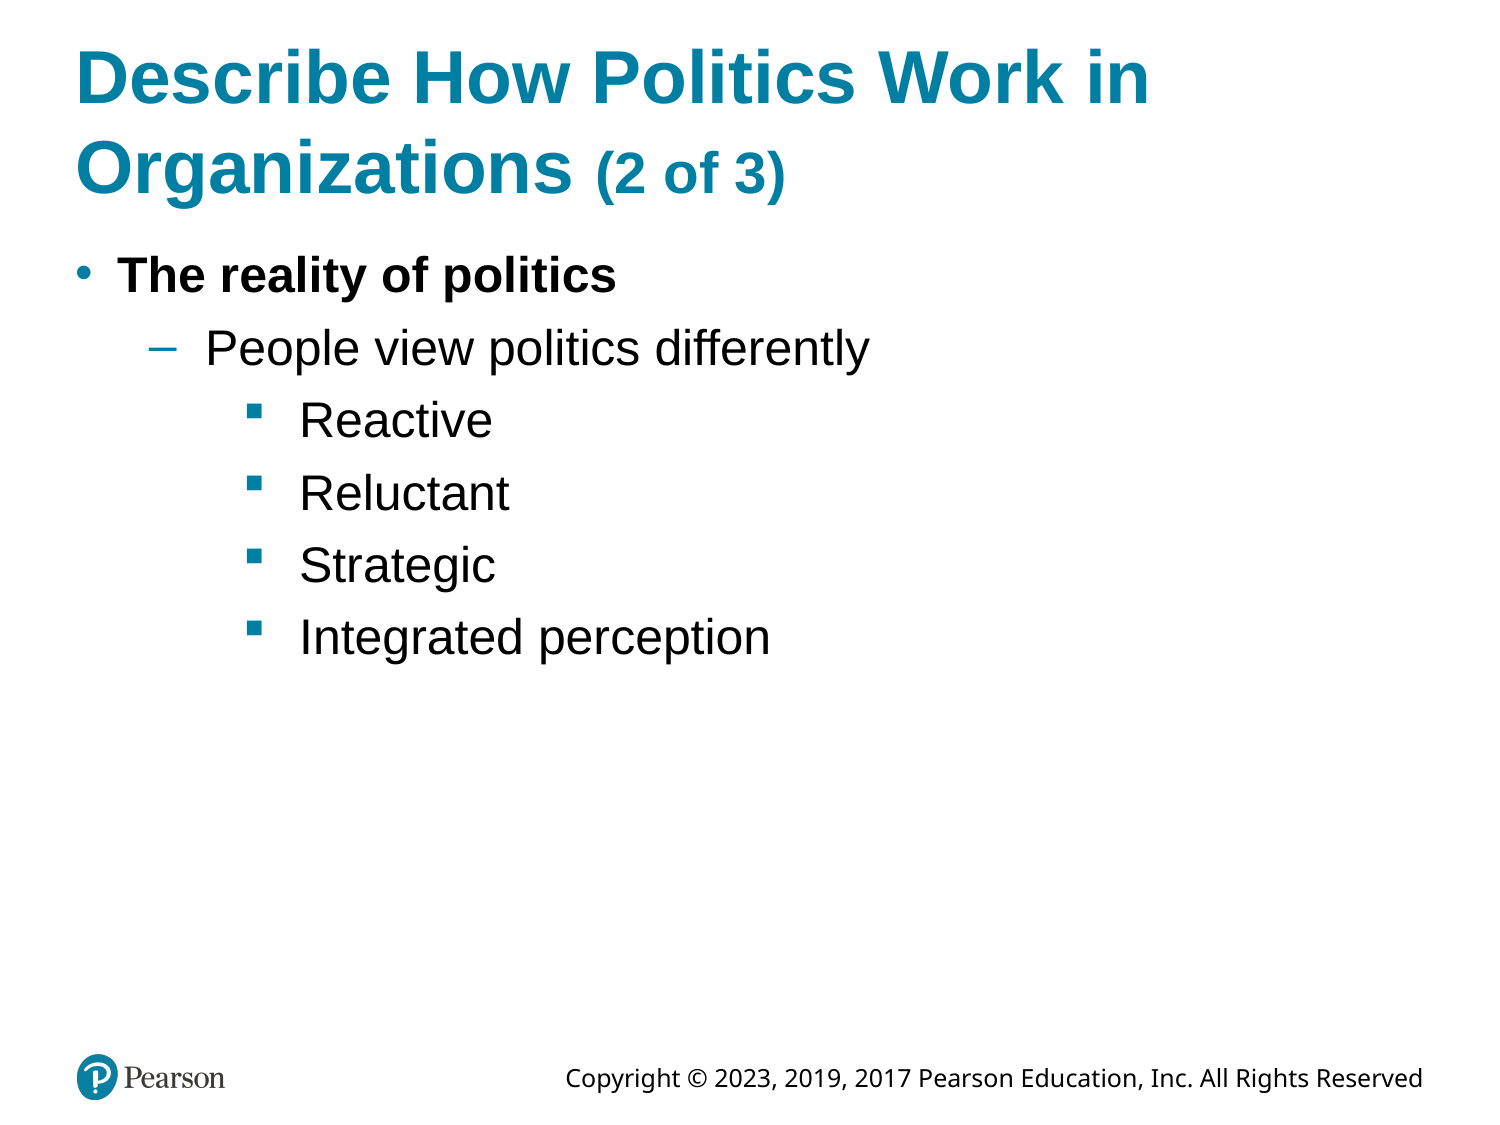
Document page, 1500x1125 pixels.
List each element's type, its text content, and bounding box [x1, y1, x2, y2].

title Describe How Politics Work in Organizations (2 of 3) [75, 21, 1425, 131]
picture [102, 1054, 225, 1100]
picture [77, 1087, 88, 1100]
picture [77, 1054, 92, 1069]
list The reality of politics People view politics differently Reactive Reluctant Strategic Integrated perception [75, 131, 1425, 776]
picture [85, 1063, 110, 1087]
